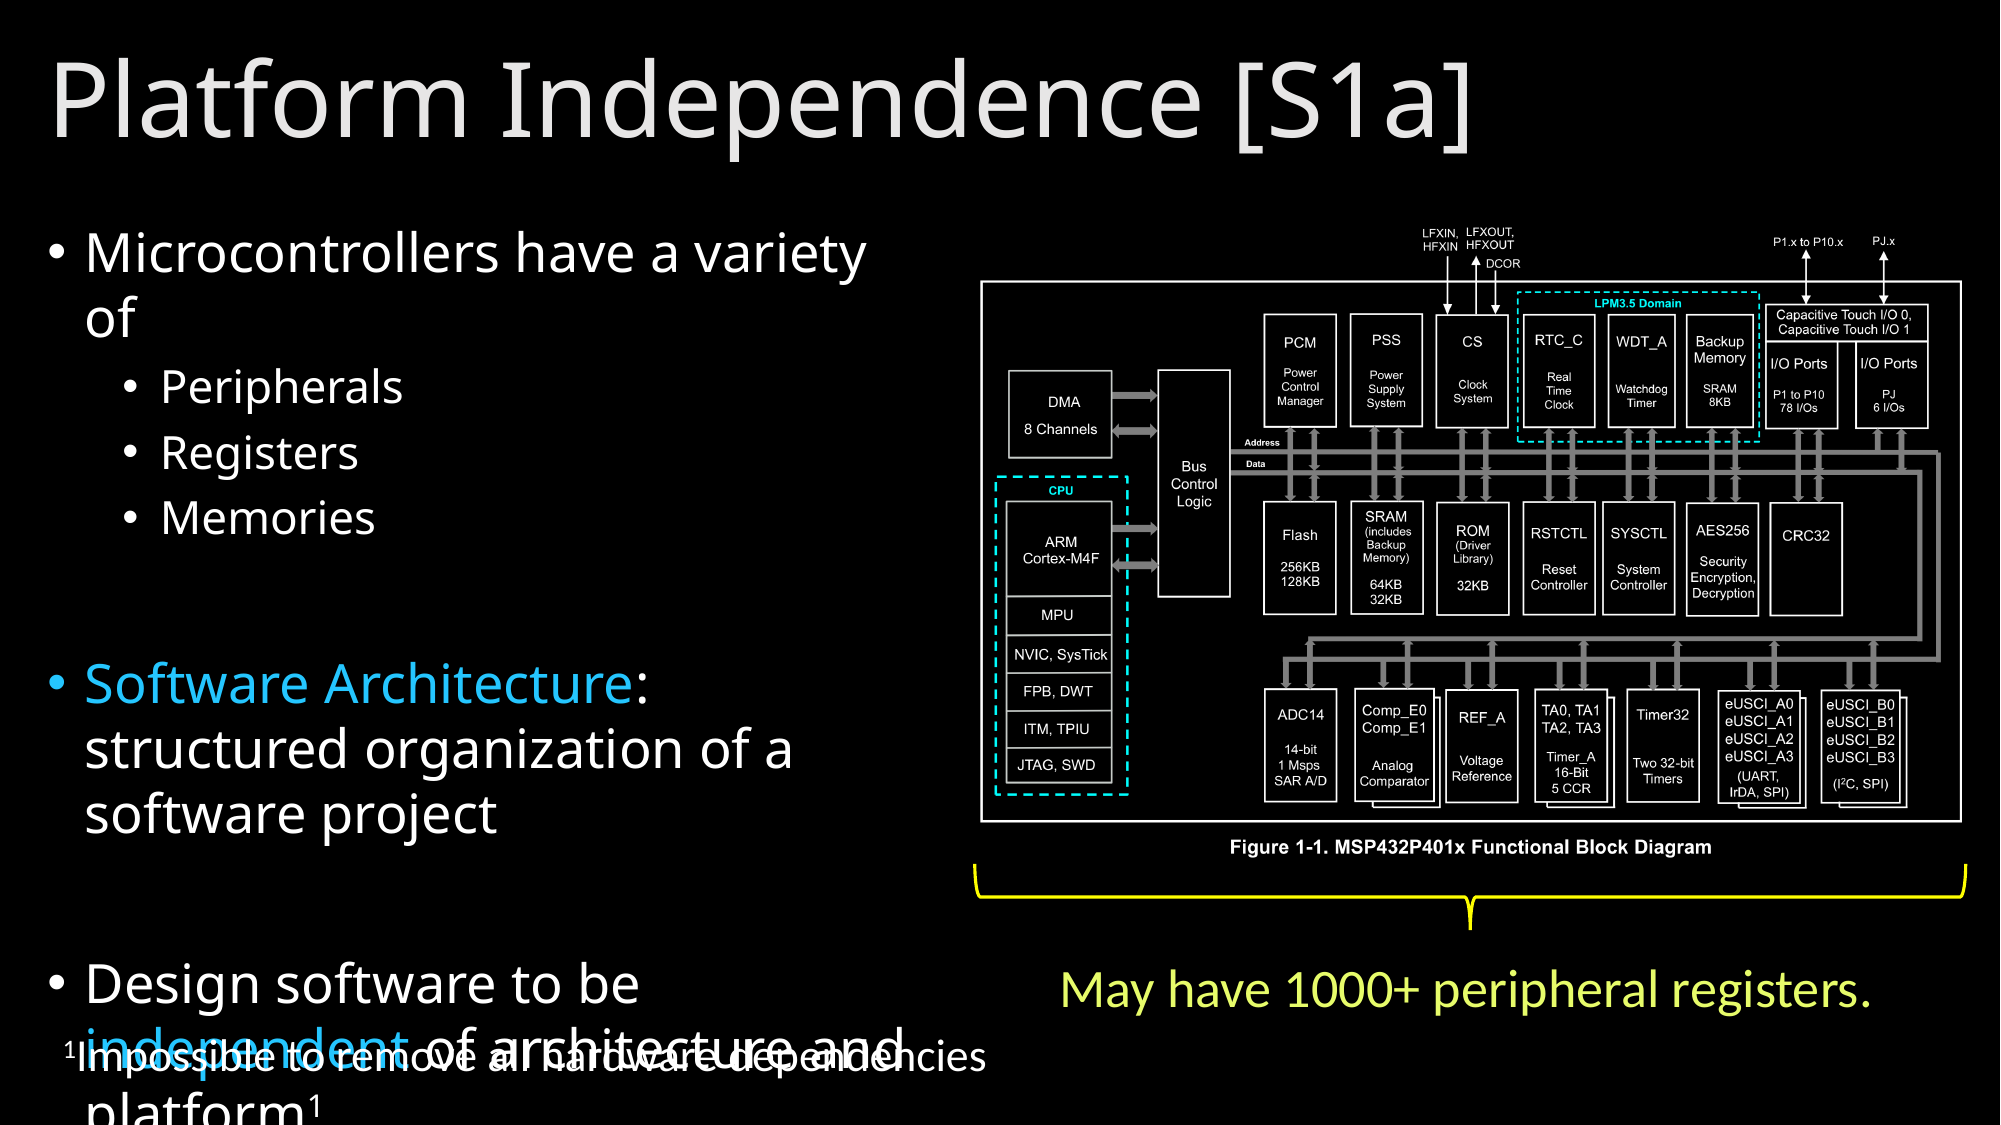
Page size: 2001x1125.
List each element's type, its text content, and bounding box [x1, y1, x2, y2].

list Microcontrollers have a variety of Peripherals Registers Memories Software Architecture: structured organization of a software project Design software to be independent of architecture and platform1 [32, 1089, 943, 1125]
picture [974, 210, 1966, 860]
text_box 1Impossible to remove all hardware dependencies [19, 1018, 1031, 1089]
text_box [974, 863, 1967, 931]
text_box May have 1000+ peripheral registers. [1006, 945, 1927, 1026]
title Platform Independence [S1a] [32, 31, 1966, 177]
list Microcontrollers have a variety of Peripherals Registers Memories Software Architecture: structured organization of a software project Design software to be independent of architecture and platform1 [32, 210, 943, 1018]
